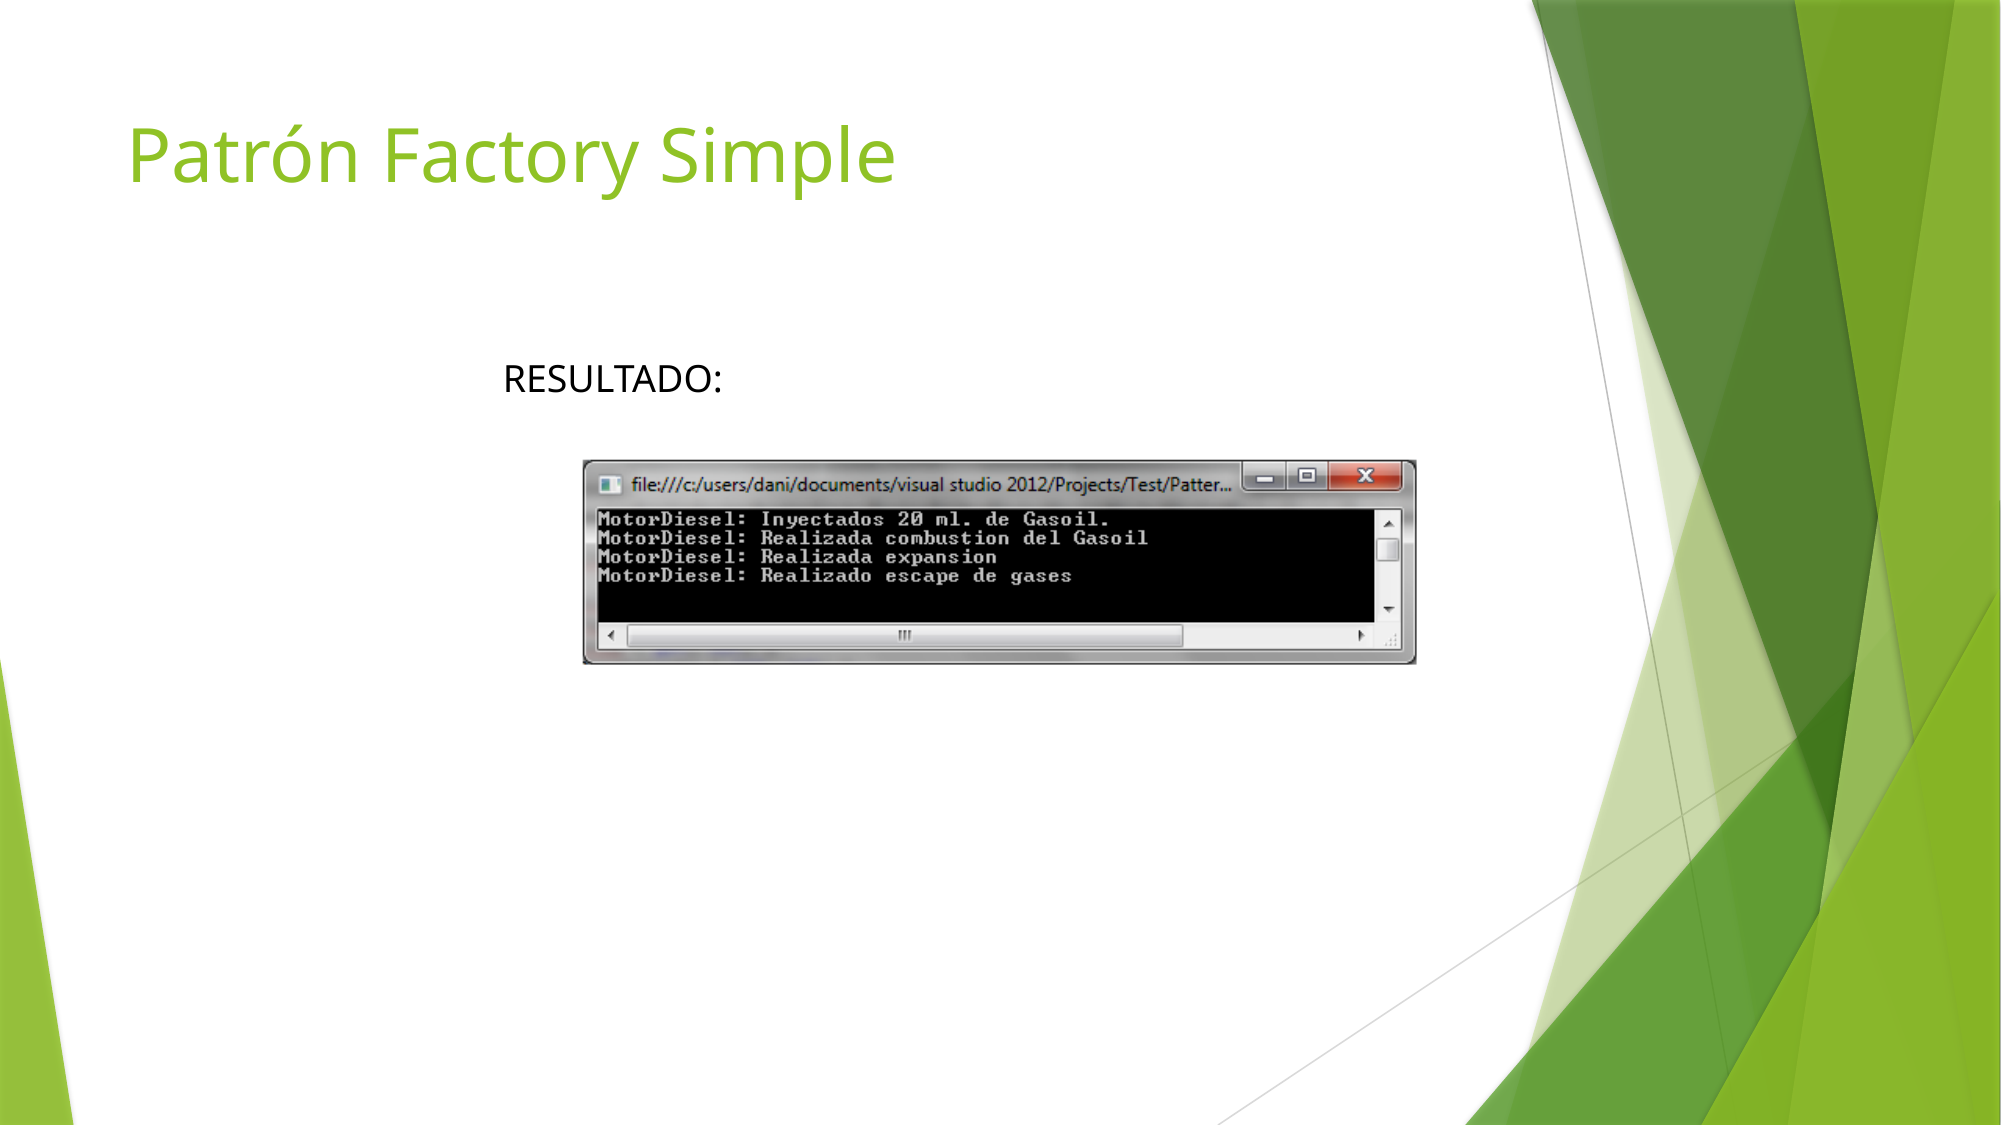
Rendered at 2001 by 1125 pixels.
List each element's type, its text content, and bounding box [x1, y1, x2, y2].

picture [579, 456, 1421, 669]
title Patrón Factory Simple [111, 99, 1522, 317]
text_box RESULTADO: [488, 347, 738, 408]
